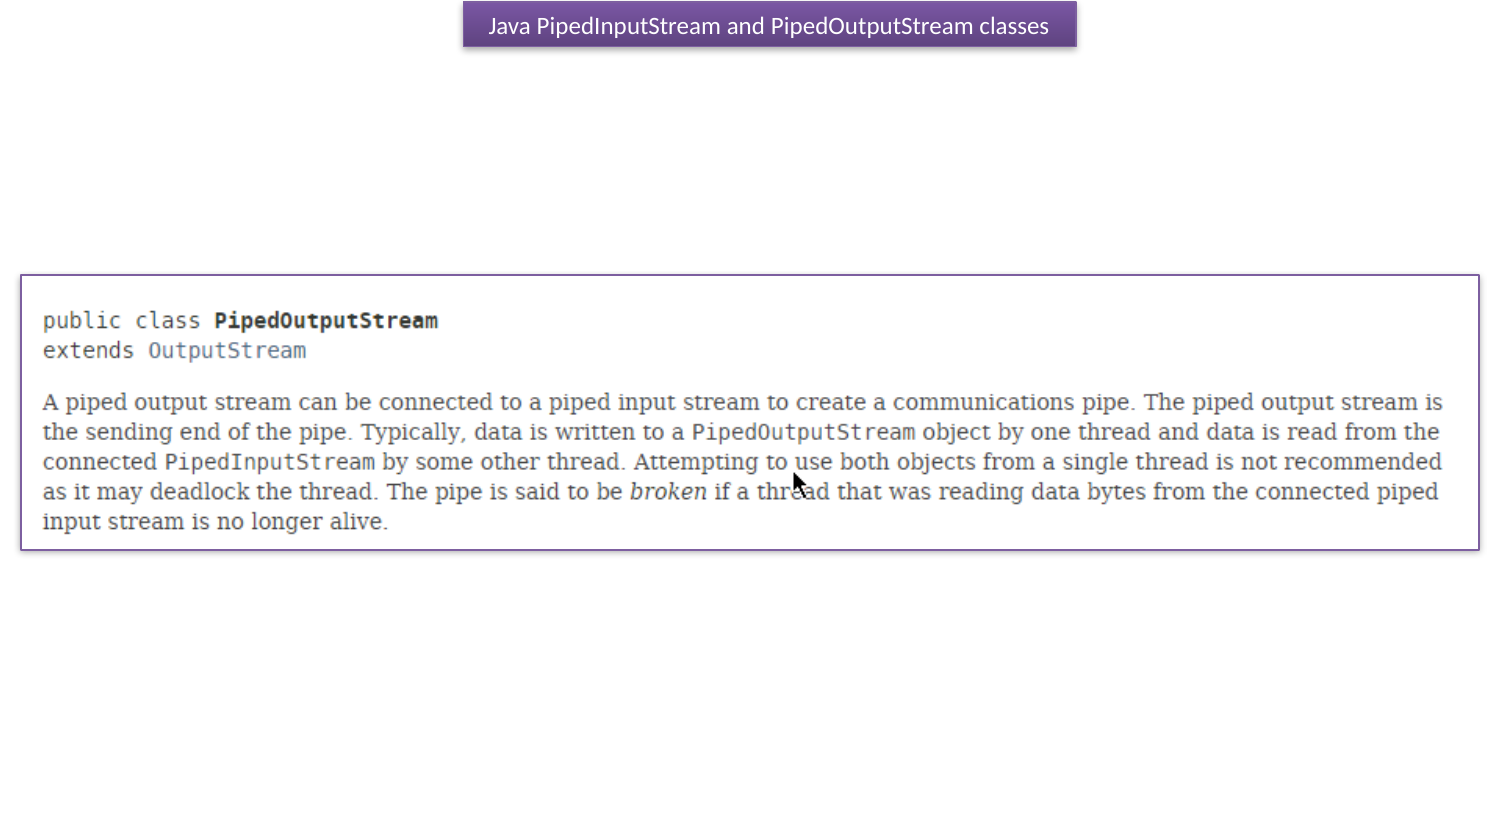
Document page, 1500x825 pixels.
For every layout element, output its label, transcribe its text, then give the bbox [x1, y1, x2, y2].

text_box Java PipedInputStream and PipedOutputStream classes [463, 1, 1077, 47]
picture [21, 275, 1479, 550]
